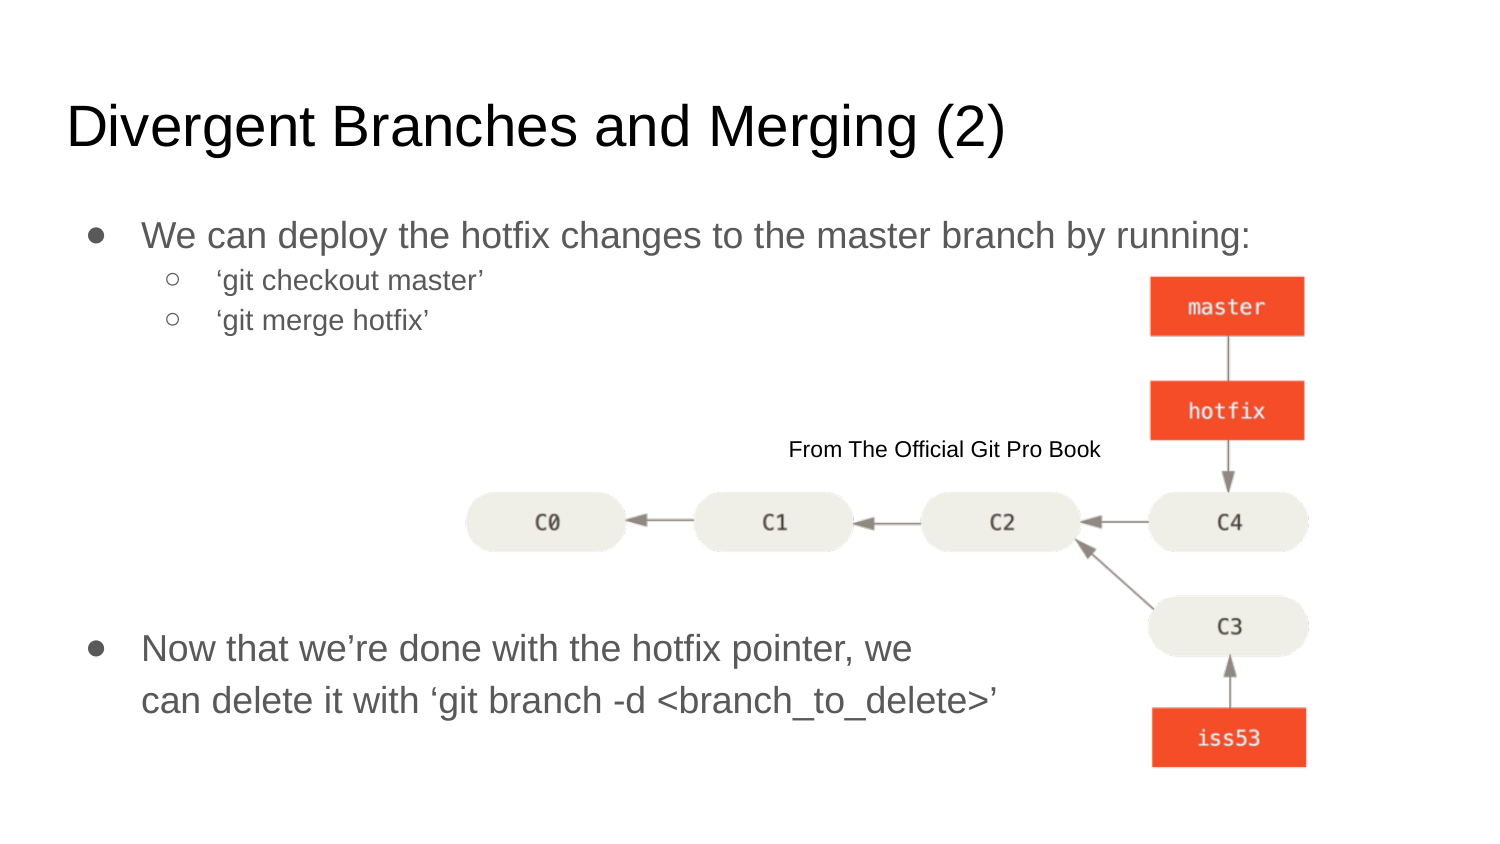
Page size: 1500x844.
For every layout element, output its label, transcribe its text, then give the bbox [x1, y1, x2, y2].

list We can deploy the hotfix changes to the master branch by running: ‘git checkout master’ ‘git merge hotfix’ Now that we’re done with the hotfix pointer, we can delete it with ‘git branch -d <branch_to_delete>’ [51, 189, 1449, 750]
picture [444, 257, 1326, 787]
title Divergent Branches and Merging (2) [51, 72, 1449, 167]
